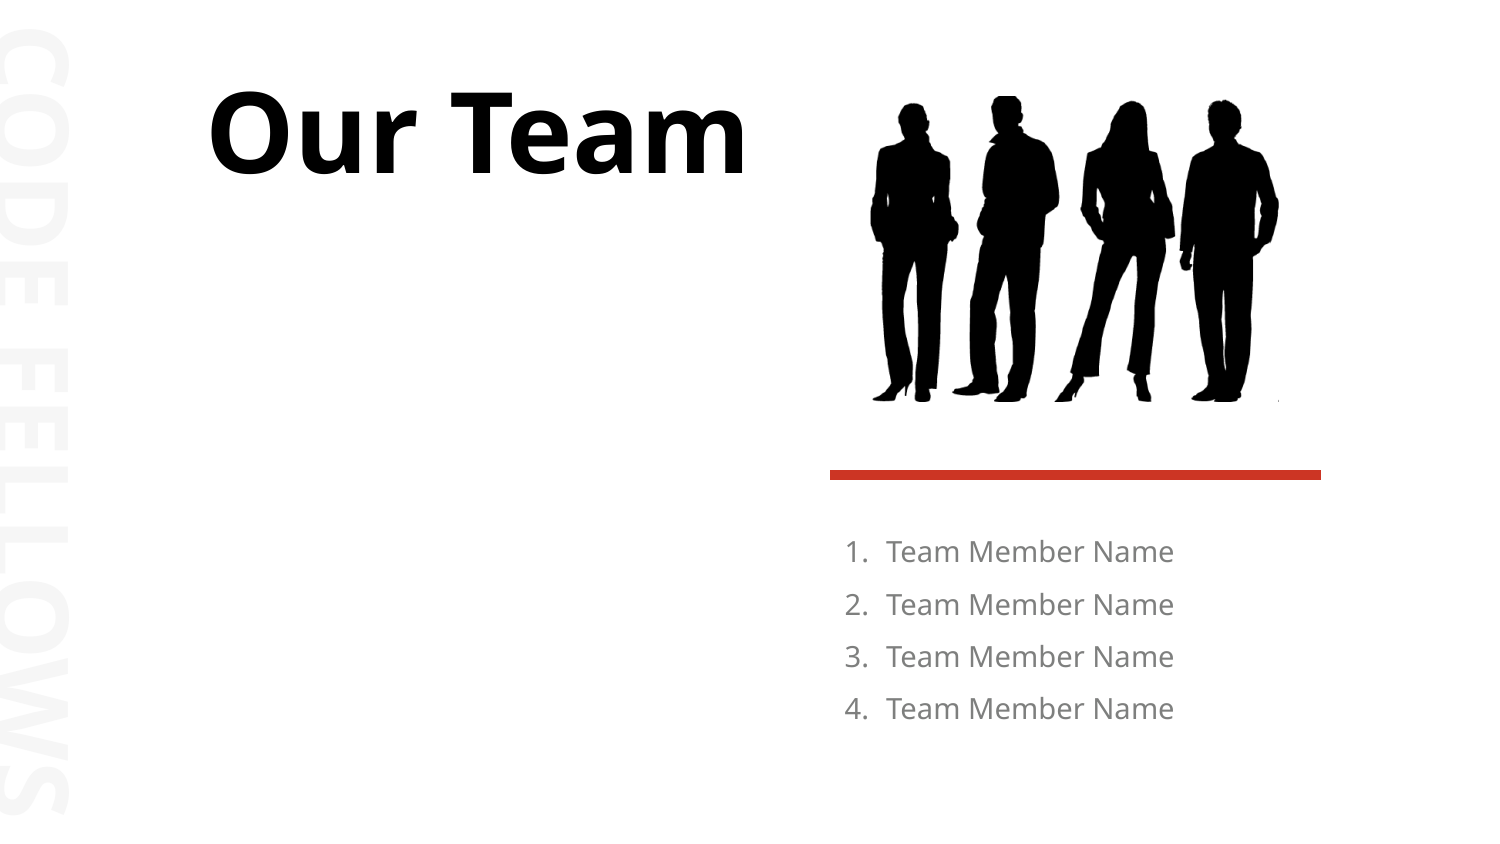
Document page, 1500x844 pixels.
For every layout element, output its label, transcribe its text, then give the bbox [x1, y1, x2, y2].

text_box Team Member Name Team Member Name Team Member Name Team Member Name [829, 500, 1322, 844]
text_box Our Team [202, 83, 1322, 334]
picture [866, 96, 1279, 403]
